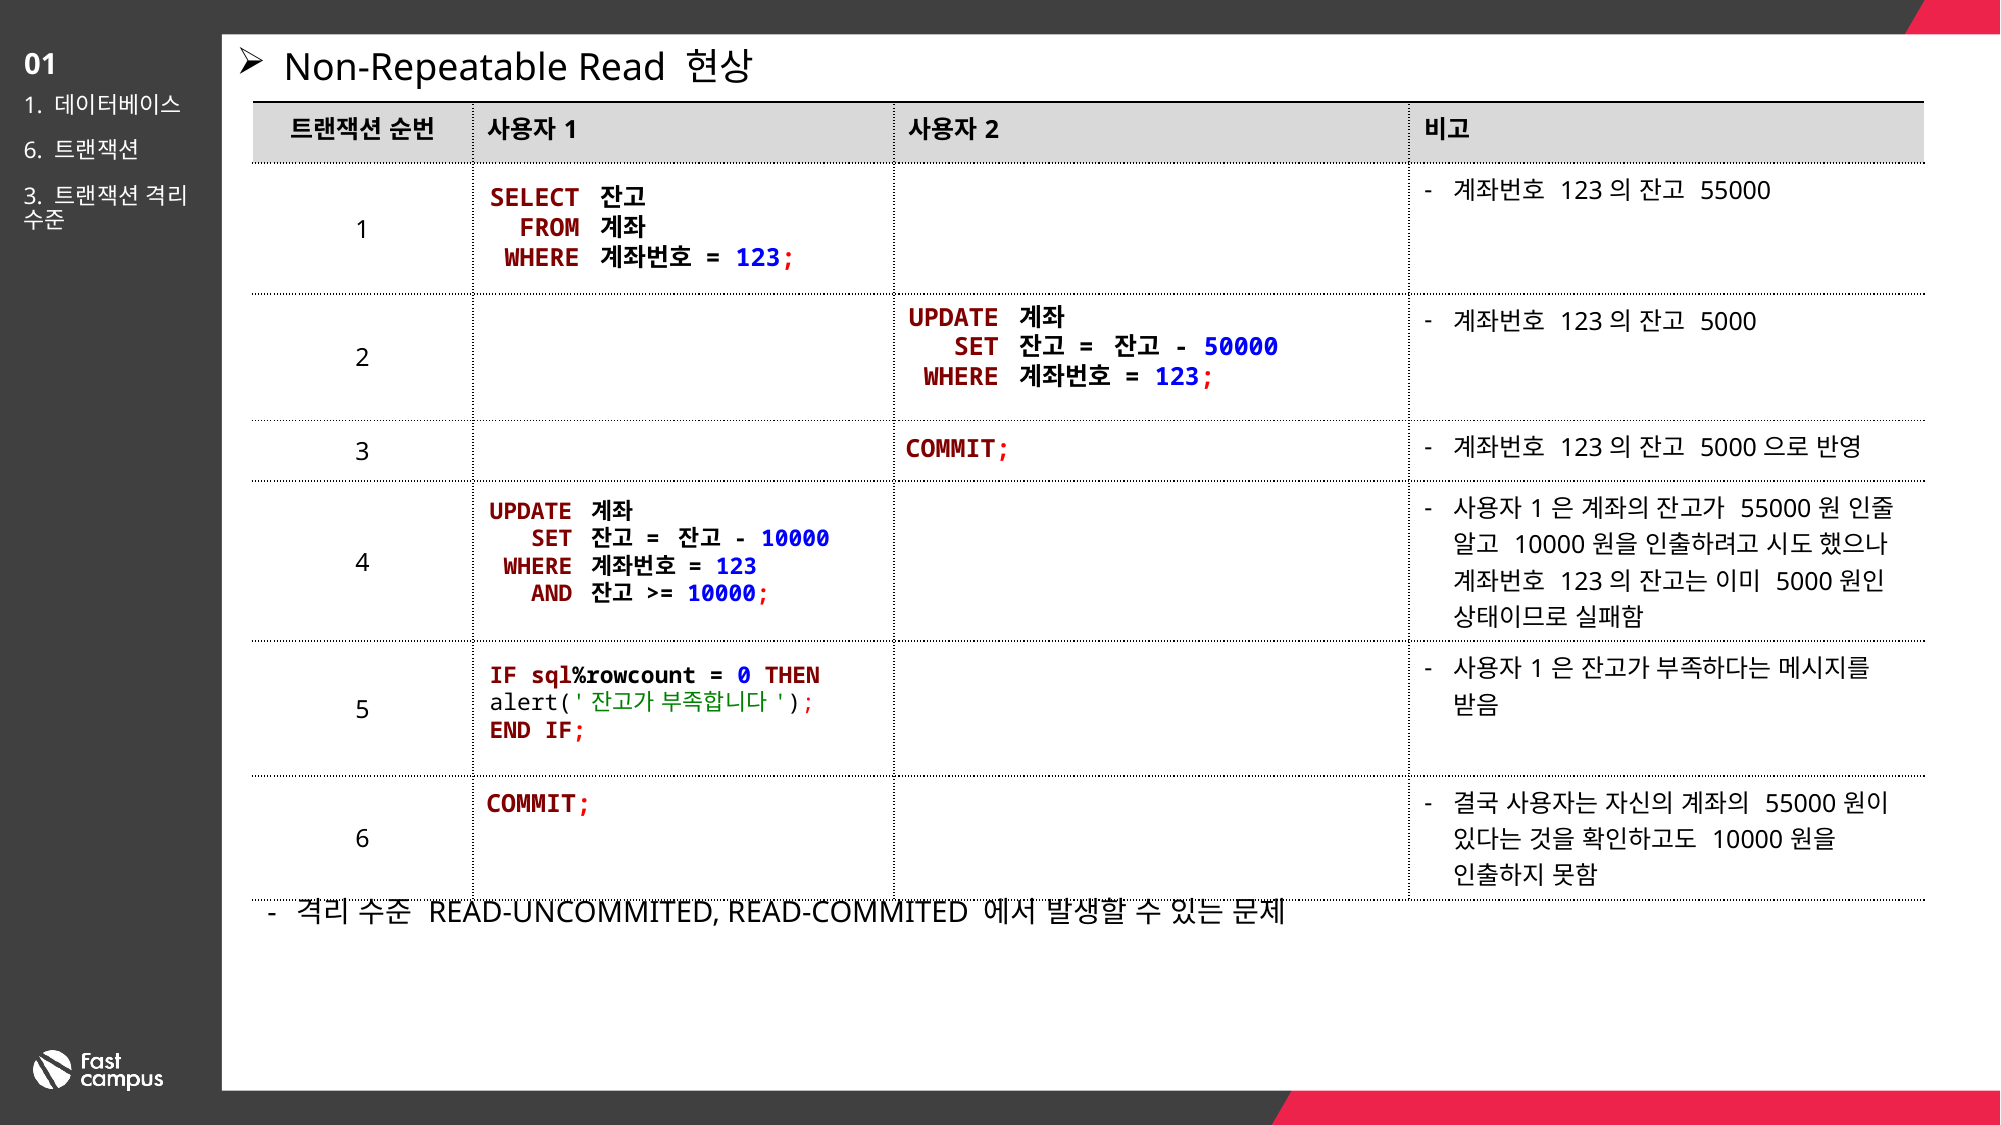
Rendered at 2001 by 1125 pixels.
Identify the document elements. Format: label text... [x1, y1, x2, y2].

table_cell [473, 163, 894, 294]
text_box 격리 수준 READ-UNCOMMITED, READ-COMMITED 에서 발생할 수 있는 문제 [252, 886, 1577, 937]
text_box Non-Repeatable Read 현상 [221, 35, 1530, 96]
table_cell [473, 481, 894, 641]
table_cell [473, 641, 894, 776]
table_cell 4 [253, 481, 473, 641]
table_header 사용자1 [473, 103, 894, 163]
table_cell [473, 420, 894, 481]
table_header 사용자2 [894, 103, 1409, 163]
table_cell 결국 사용자는 자신의 계좌의 55000원이 있다는 것을 확인하고도 10000원을 인출하지 못함 [1409, 776, 1924, 900]
table_cell 계좌번호 123의 잔고 55000 [1409, 163, 1924, 294]
table_cell [894, 163, 1409, 294]
text_box COMMIT; [890, 424, 1026, 470]
table_cell 사용자1은 잔고가 부족하다는 메시지를 받음 [1409, 641, 1924, 776]
table_cell [894, 420, 1409, 481]
table_cell [894, 294, 1409, 420]
table_cell 계좌번호 123의 잔고 5000으로 반영 [1409, 420, 1924, 481]
table_cell [473, 294, 894, 420]
table_cell 5 [253, 641, 473, 776]
list 01 [9, 41, 221, 86]
list 1. 데이터베이스 6. 트랜잭션 3. 트랜잭션 격리 수준 [8, 86, 229, 291]
text_box SELECT 잔고 FROM 계좌 WHERE 계좌번호 = 123; [474, 174, 815, 279]
table_header 비고 [1409, 103, 1924, 163]
picture [33, 1050, 163, 1091]
text_box COMMIT; [471, 780, 607, 825]
table_cell [894, 641, 1409, 776]
table_cell [894, 776, 1409, 886]
table_cell 1 [253, 163, 473, 294]
table_cell [894, 481, 1409, 641]
text_box UPDATE 계좌 SET 잔고 = 잔고 - 50000 WHERE 계좌번호 = 123; [894, 293, 1355, 399]
table_cell 사용자1은 계좌의 잔고가 55000원 인줄 알고 10000원을 인출하려고 시도 했으나 계좌번호 123의 잔고는 이미 5000원인 상태이므로 실패함 [1409, 481, 1924, 641]
table_cell [473, 776, 894, 886]
text_box UPDATE 계좌 SET 잔고 = 잔고 - 10000 WHERE 계좌번호 = 123 AND 잔고 >= 10000; [474, 489, 852, 614]
table_cell 계좌번호 123의 잔고 5000 [1409, 294, 1924, 420]
table_header 트랜잭션 순번 [253, 103, 473, 163]
table_cell 6 [253, 776, 473, 886]
text_box IF sql%rowcount = 0 THEN alert('잔고가 부족합니다'); END IF; [474, 652, 852, 751]
table_cell 2 [253, 294, 473, 420]
table_cell 3 [253, 420, 473, 481]
